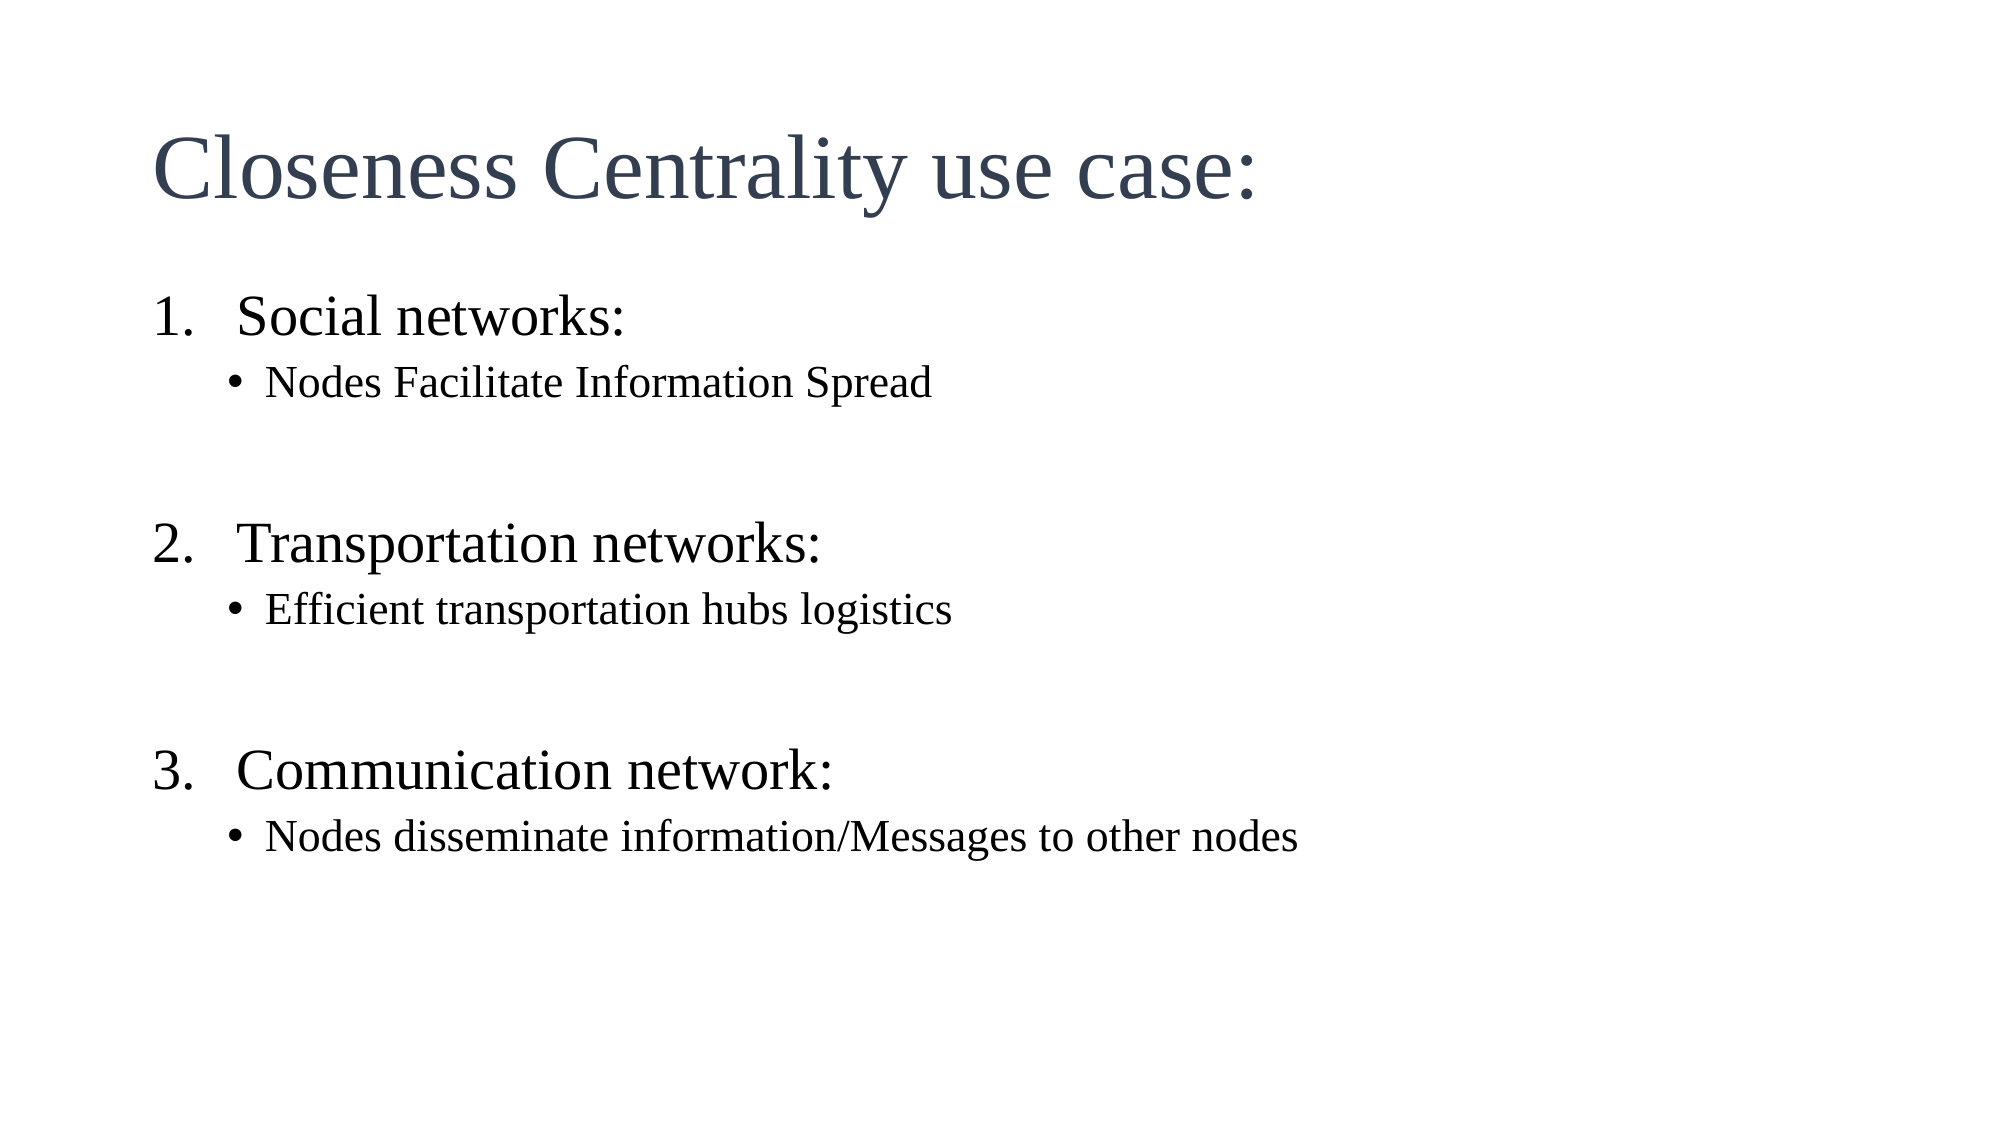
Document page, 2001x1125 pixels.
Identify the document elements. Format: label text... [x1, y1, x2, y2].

title Closeness Centrality use case: [137, 59, 1863, 277]
list Social networks: Nodes Facilitate Information Spread Transportation networks: Efficient transportation hubs logistics Communication network: Nodes disseminate information/Messages to other nodes [137, 277, 1863, 992]
